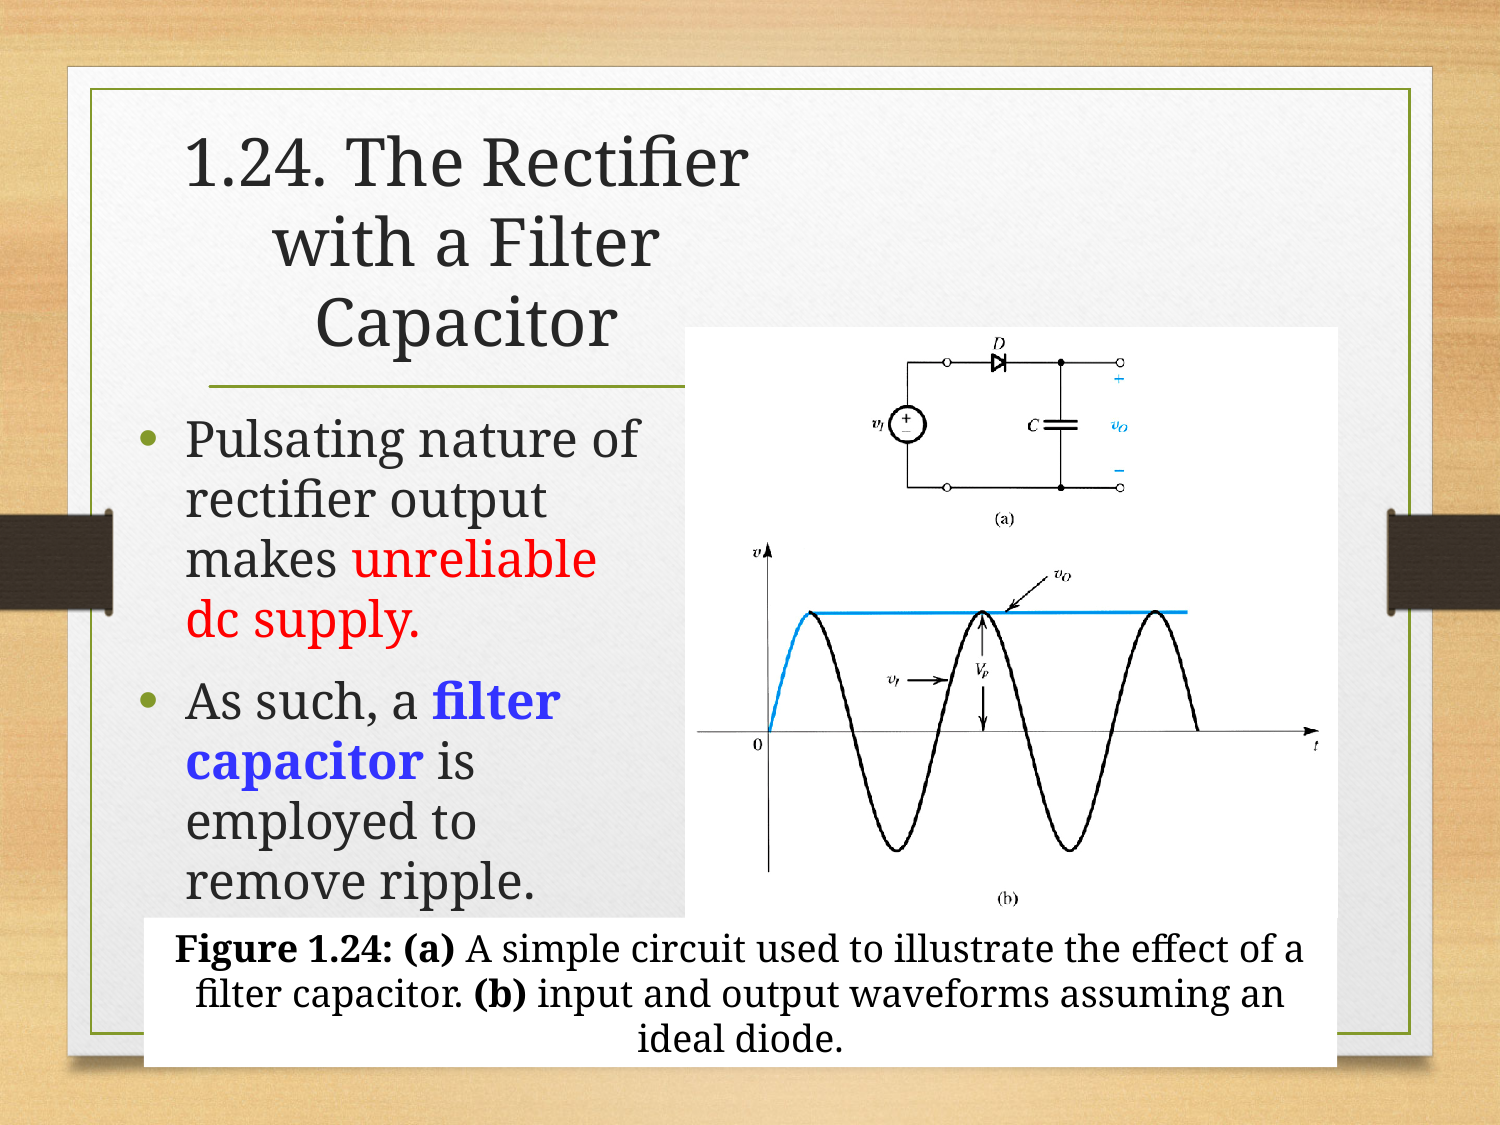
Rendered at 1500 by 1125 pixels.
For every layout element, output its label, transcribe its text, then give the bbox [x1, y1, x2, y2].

list Pulsating nature of rectifier output makes unreliable dc supply. As such, a filter capacitor is employed to remove ripple. [123, 399, 671, 966]
title 1.24. The Rectifier with a Filter Capacitor [123, 133, 811, 347]
text_box Figure 1.24: (a) A simple circuit used to illustrate the effect of a filter capacitor. (b) input and output waveforms assuming an ideal diode. [143, 917, 1338, 1068]
picture [0, 0, 1500, 1125]
